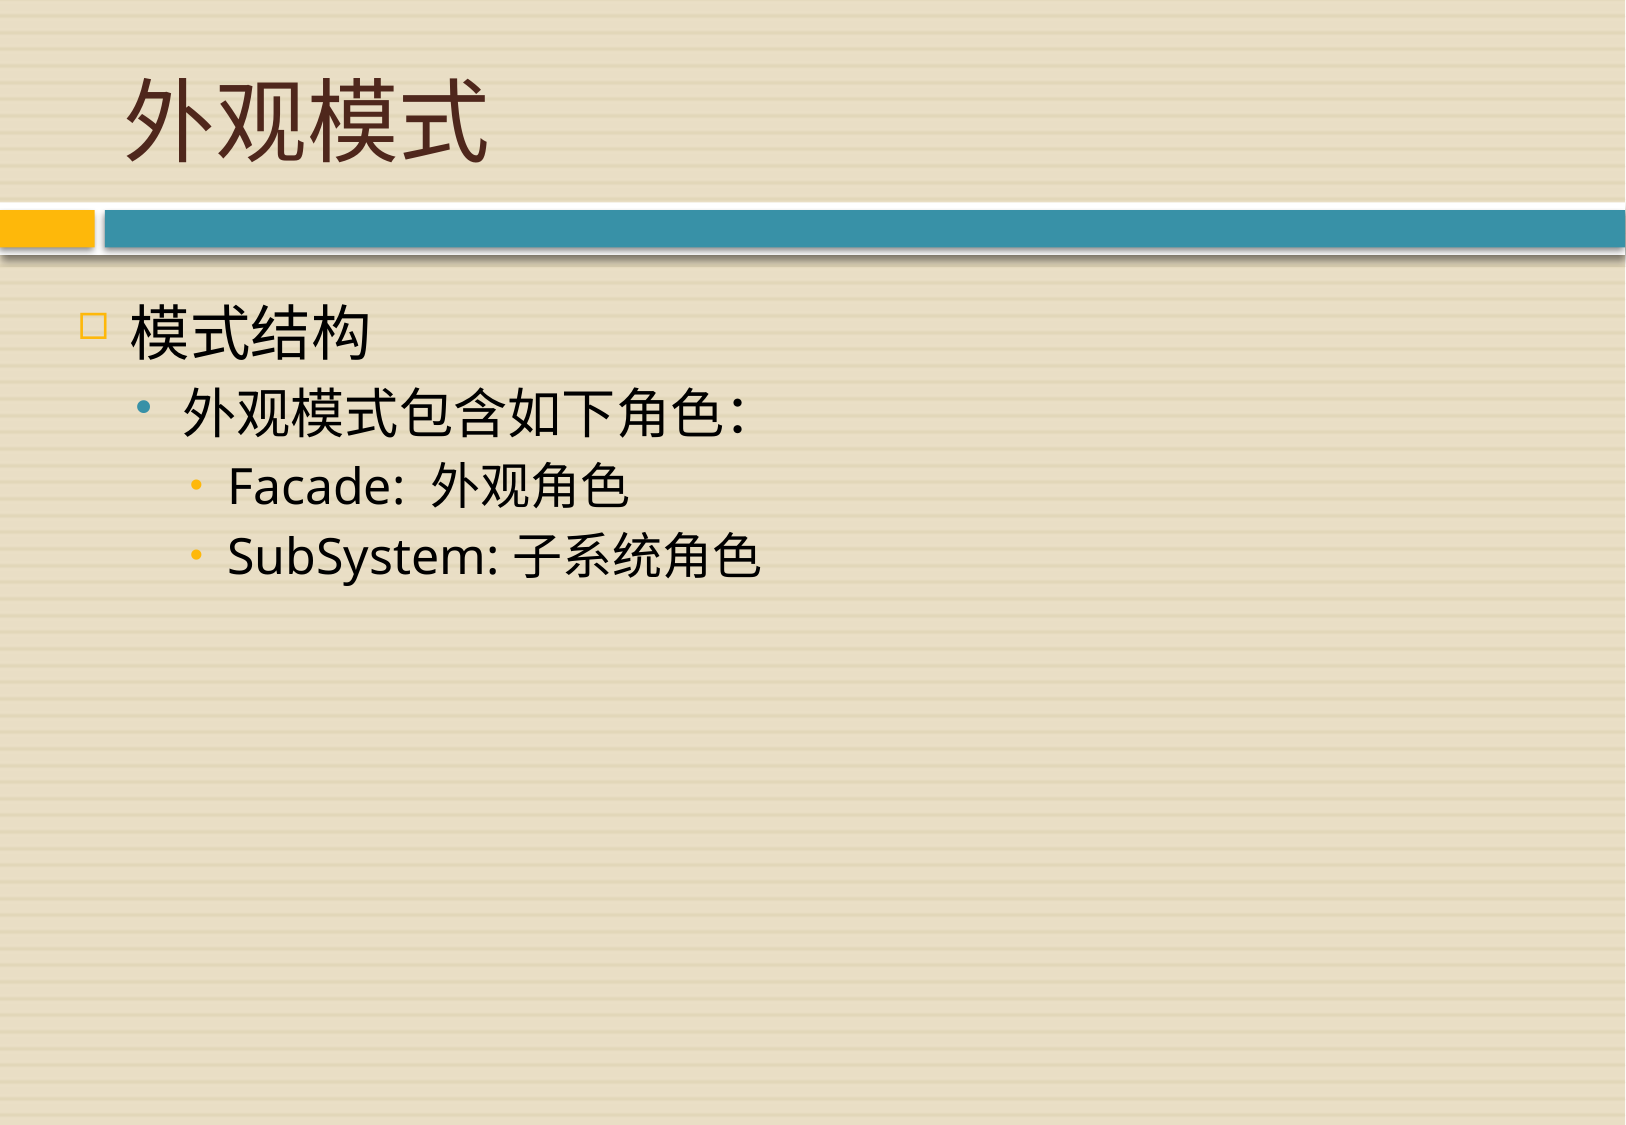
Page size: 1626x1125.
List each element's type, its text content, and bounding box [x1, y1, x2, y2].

title 外观模式 [108, 37, 1558, 200]
text_box 模式结构 外观模式包含如下角色： Facade: 外观角色 SubSystem:子系统角色 [62, 287, 1438, 963]
